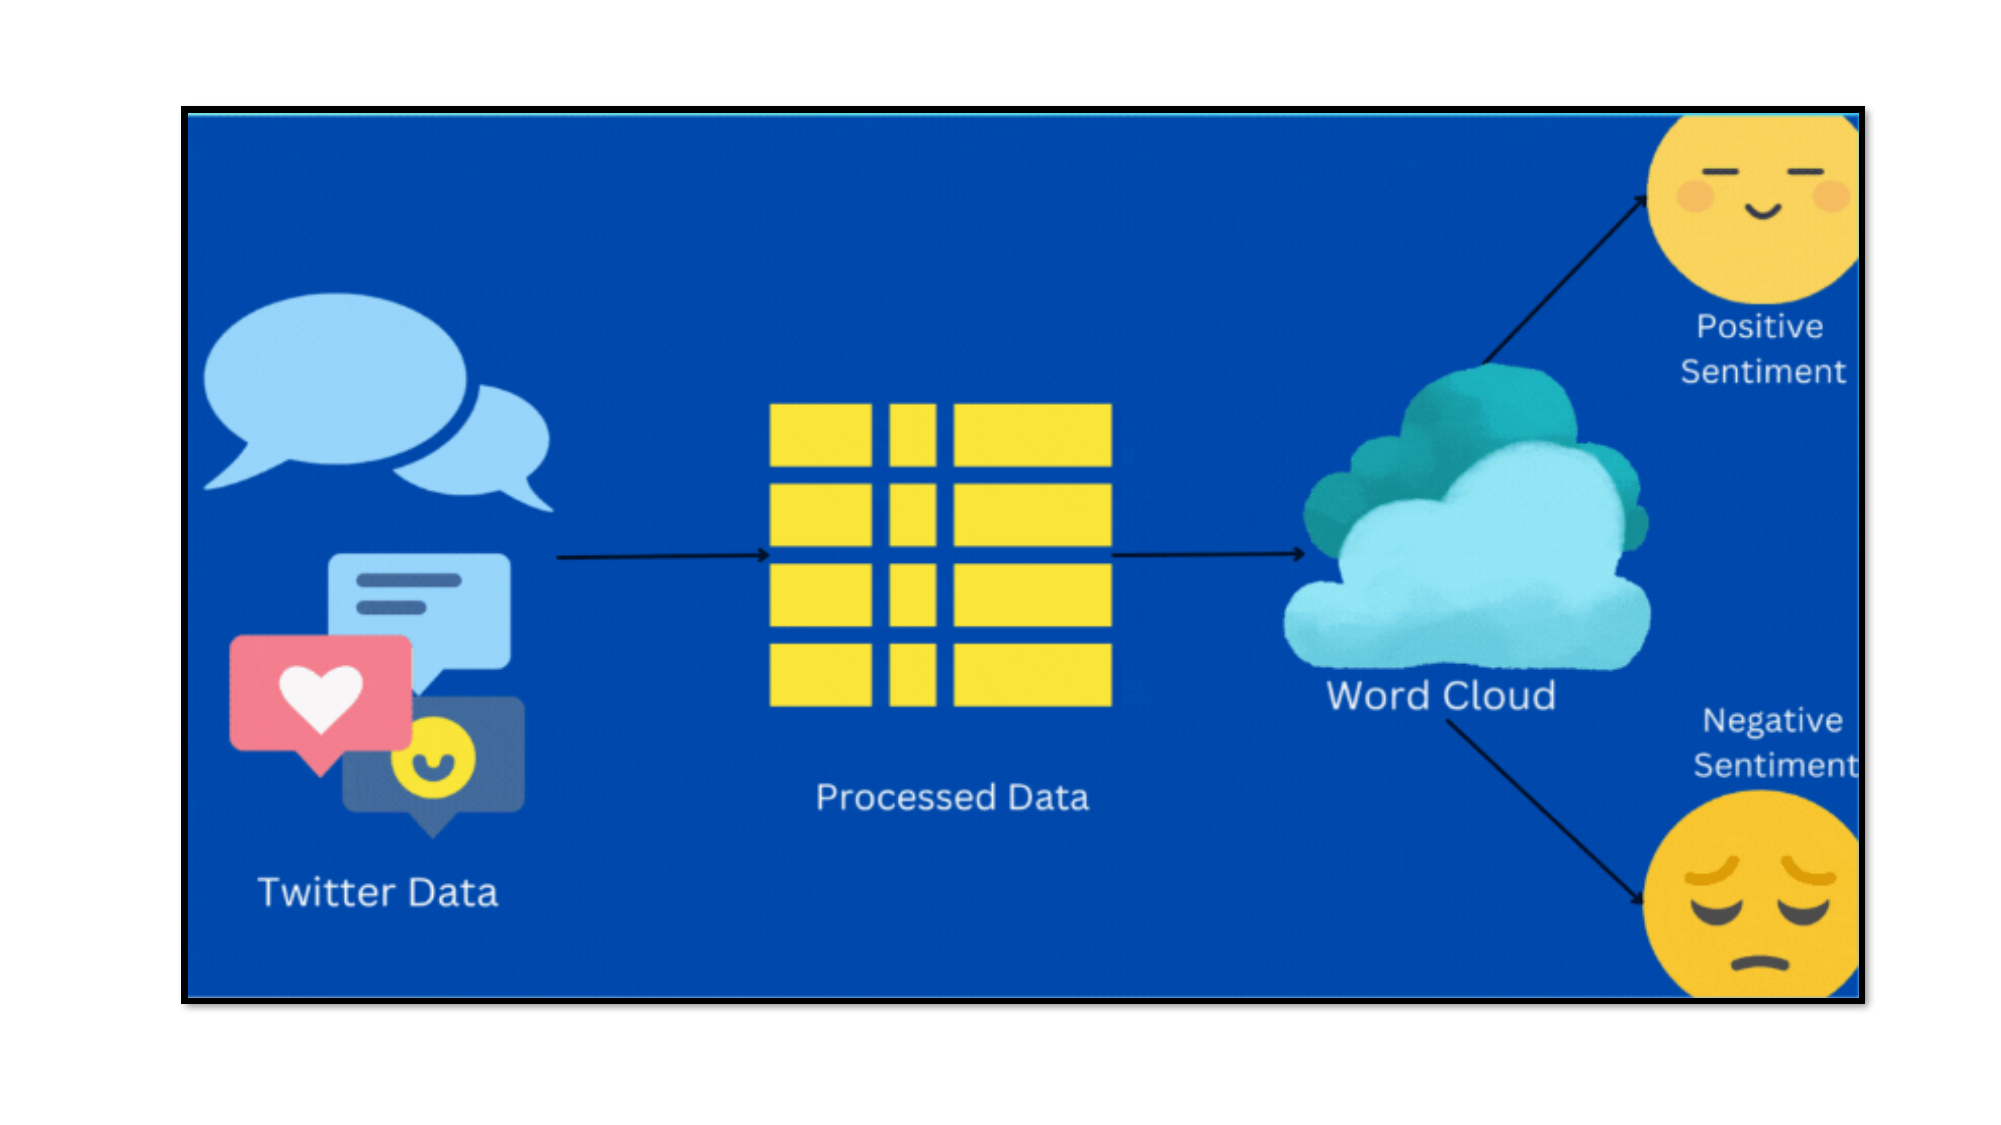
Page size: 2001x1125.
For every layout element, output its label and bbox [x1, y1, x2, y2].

list [187, 112, 1860, 999]
